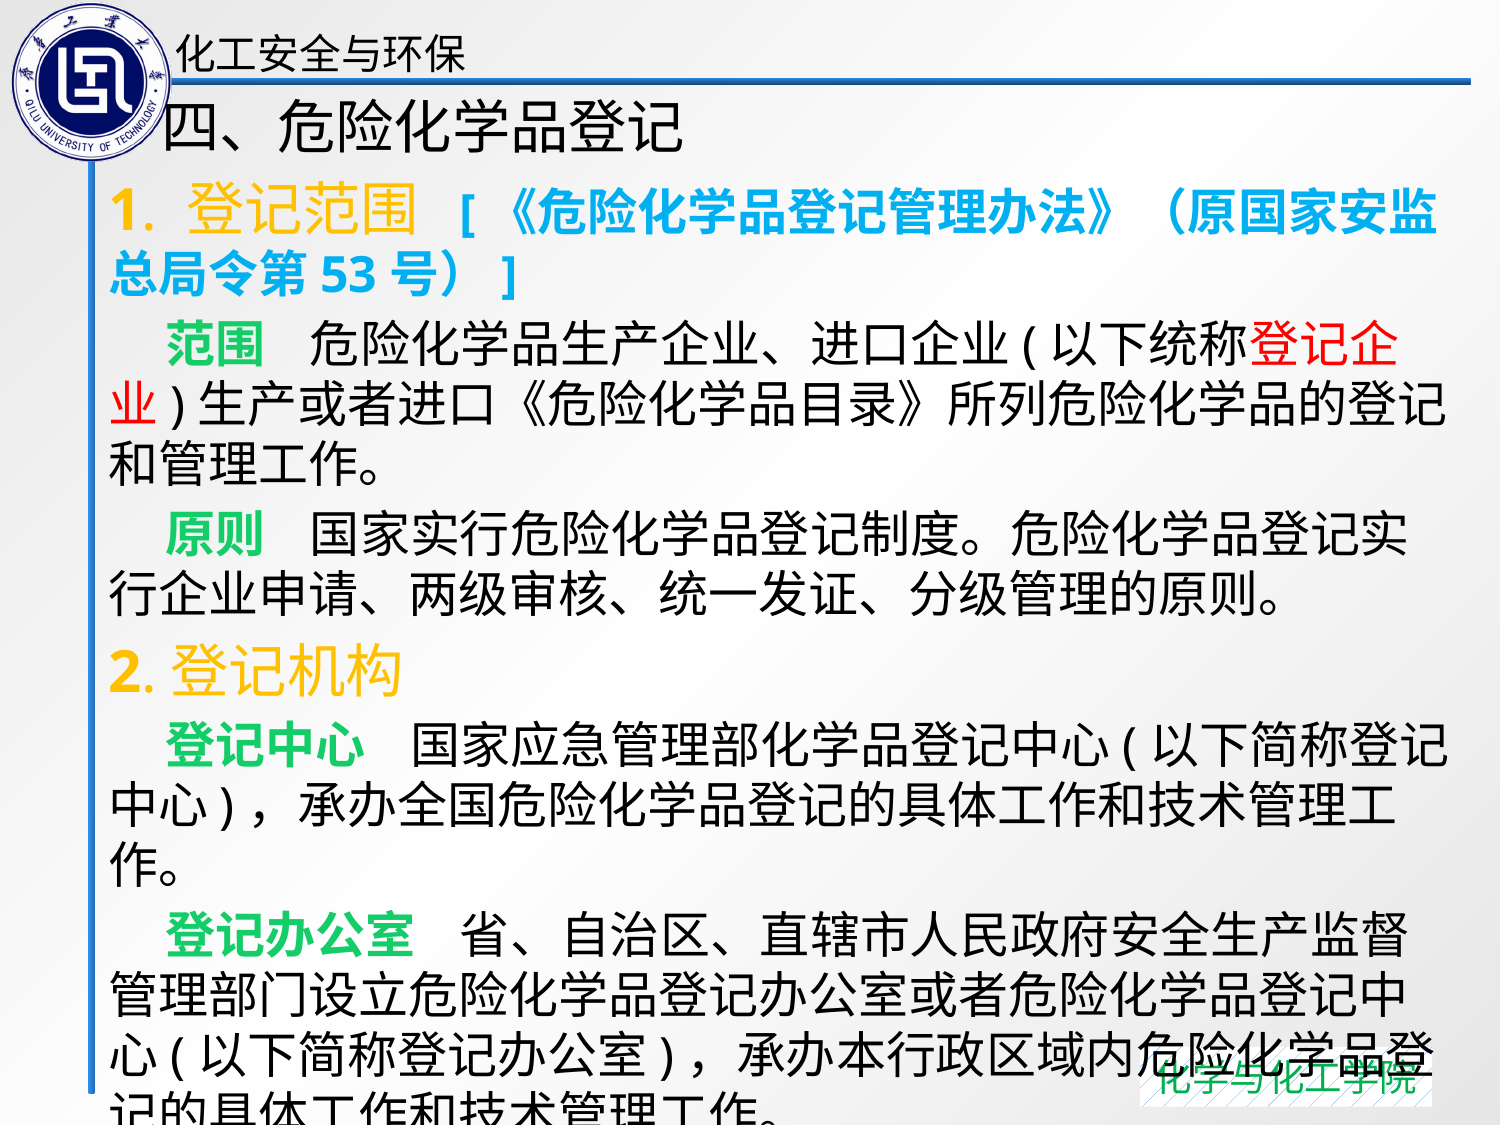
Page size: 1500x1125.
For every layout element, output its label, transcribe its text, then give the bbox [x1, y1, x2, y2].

list 四、危险化学品登记 1. 登记范围 [《危险化学品登记管理办法》（原国家安监总局令第53号）] 范围 危险化学品生产企业、进口企业(以下统称登记企业)生产或者进口《危险化学品目录》所列危险化学品的登记和管理工作。 原则 国家实行危险化学品登记制度。危险化学品登记实行企业申请、两级审核、统一发证、分级管理的原则。 2.登记机构 登记中心 国家应急管理部化学品登记中心(以下简称登记中心)，承办全国危险化学品登记的具体工作和技术管理工作。 登记办公室 省、自治区、直辖市人民政府安全生产监督管理部门设立危险化学品登记办公室或者危险化学品登记中心(以下简称登记办公室)，承办本行政区域内危险化学品登记的具体工作和技术管理工作。 [92, 82, 1471, 1096]
picture [11, 2, 172, 162]
